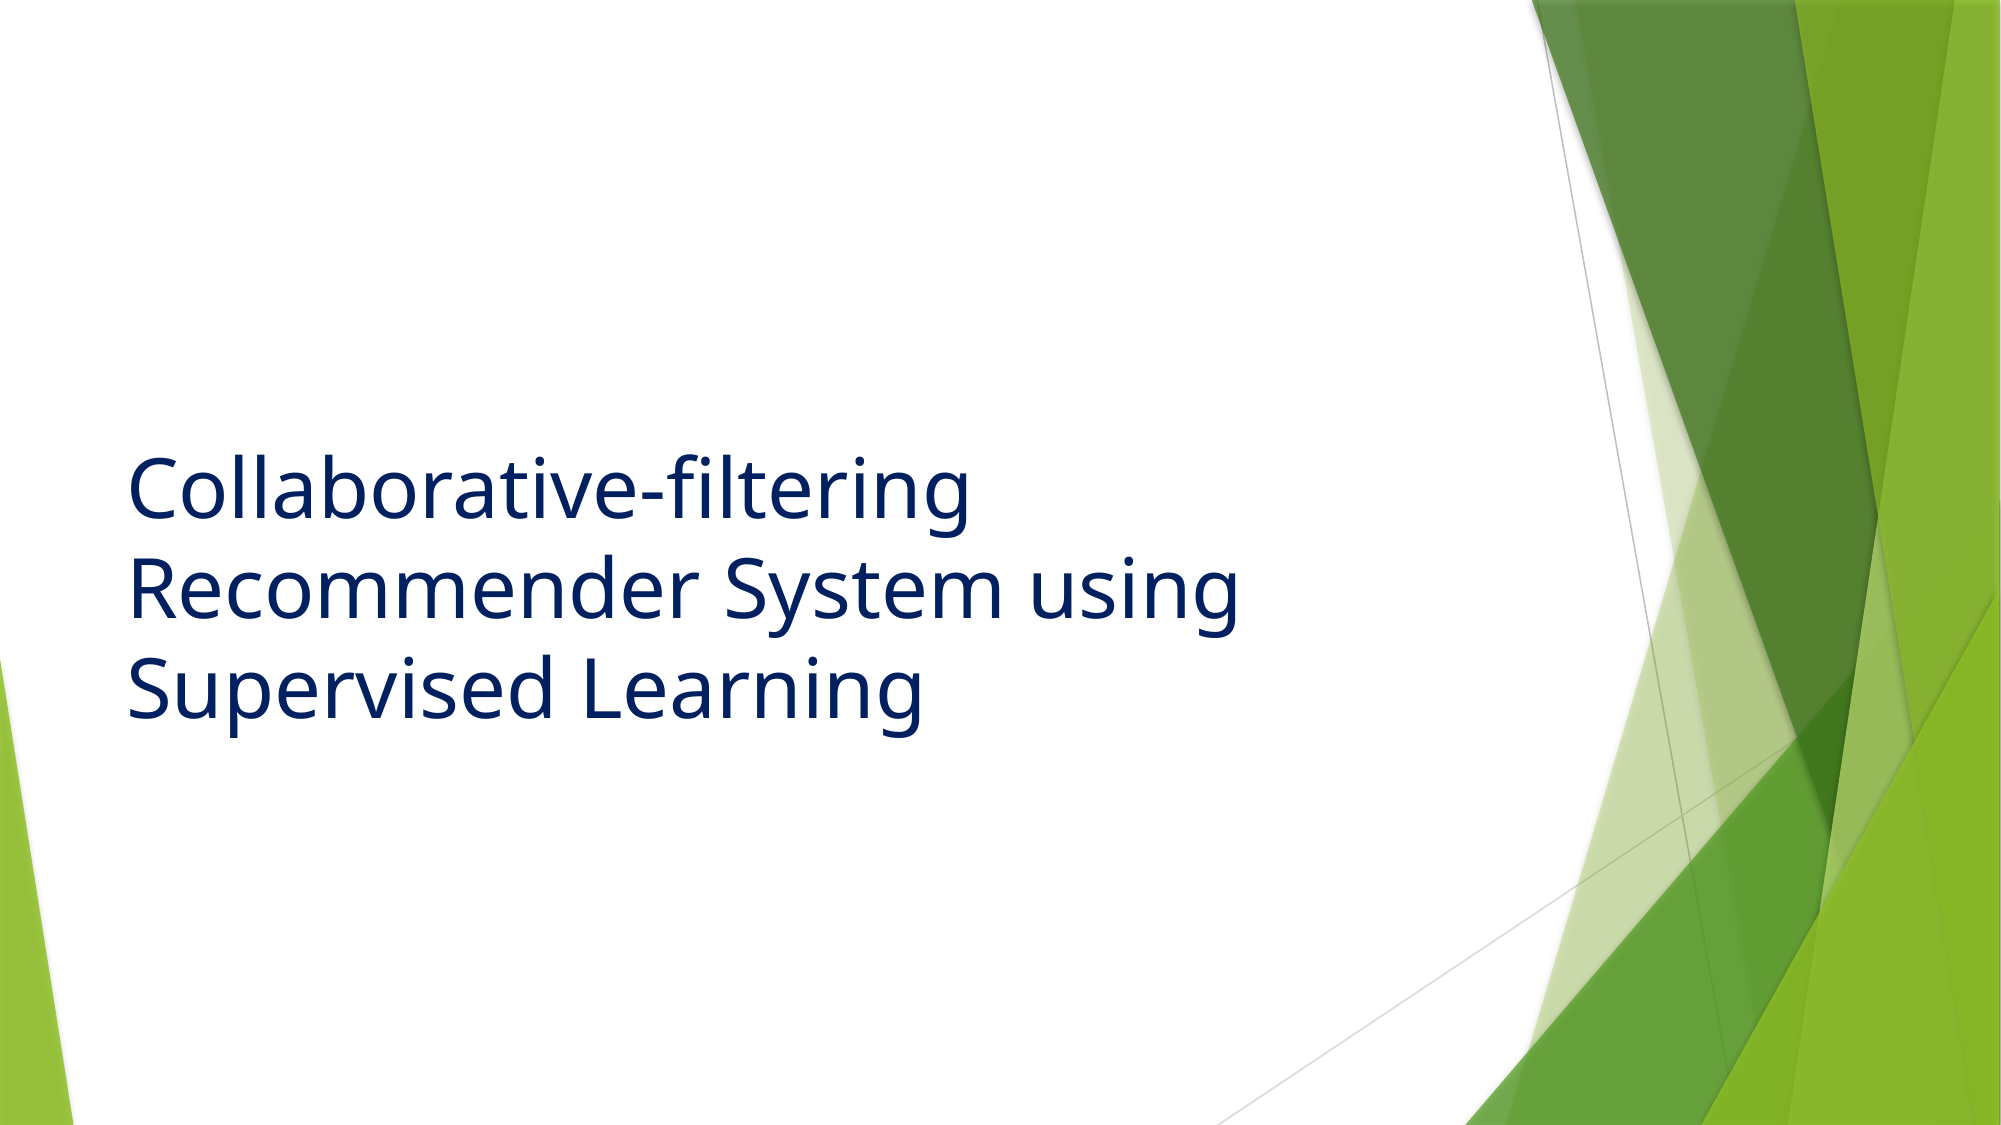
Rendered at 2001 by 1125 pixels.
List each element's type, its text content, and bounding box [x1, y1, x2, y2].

title Collaborative-filtering Recommender System using Supervised Learning [111, 443, 1522, 743]
